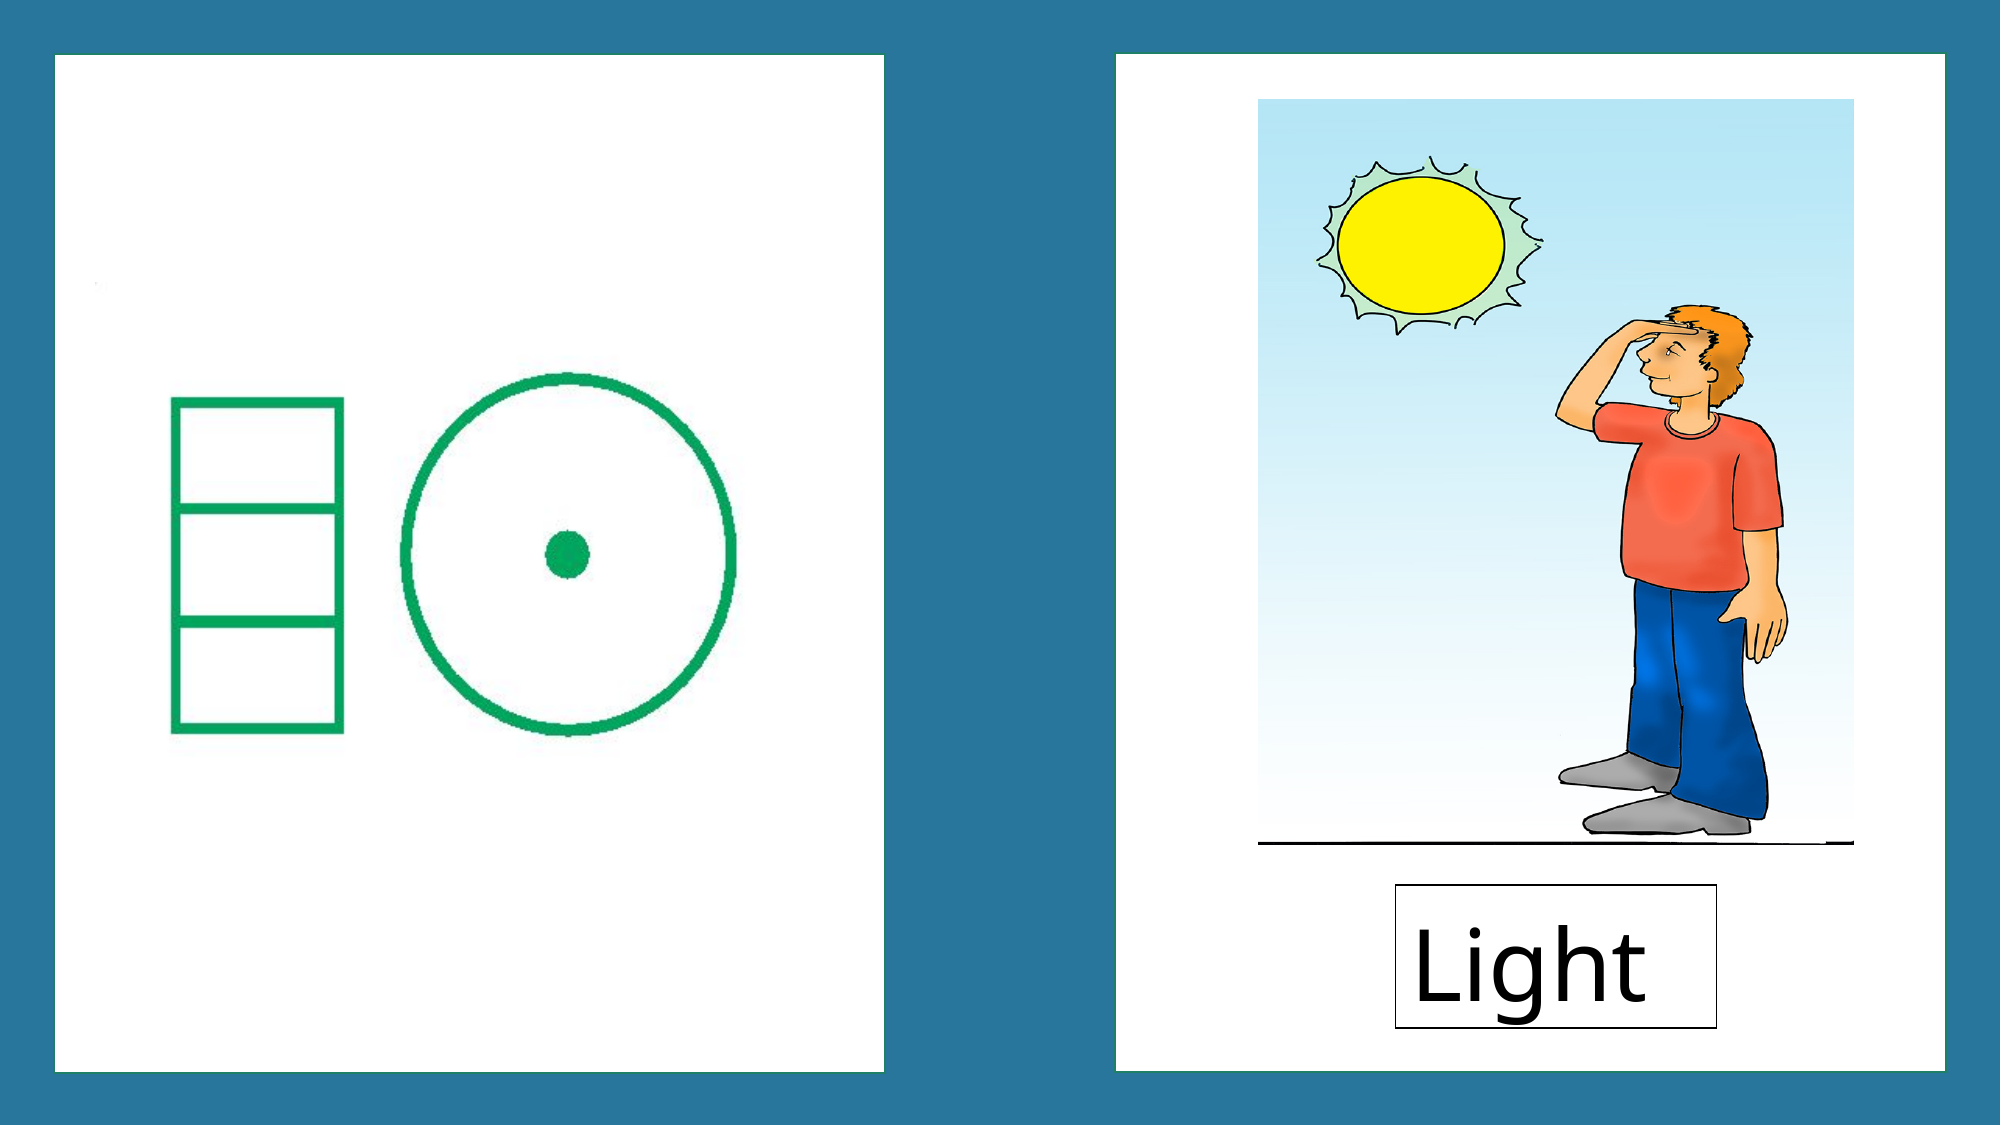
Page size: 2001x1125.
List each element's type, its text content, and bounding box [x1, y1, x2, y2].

picture [95, 282, 852, 845]
text_box  [53, 53, 886, 1074]
text_box Light [1395, 885, 1717, 1029]
text_box [1114, 52, 1947, 1073]
picture [1258, 99, 1854, 845]
